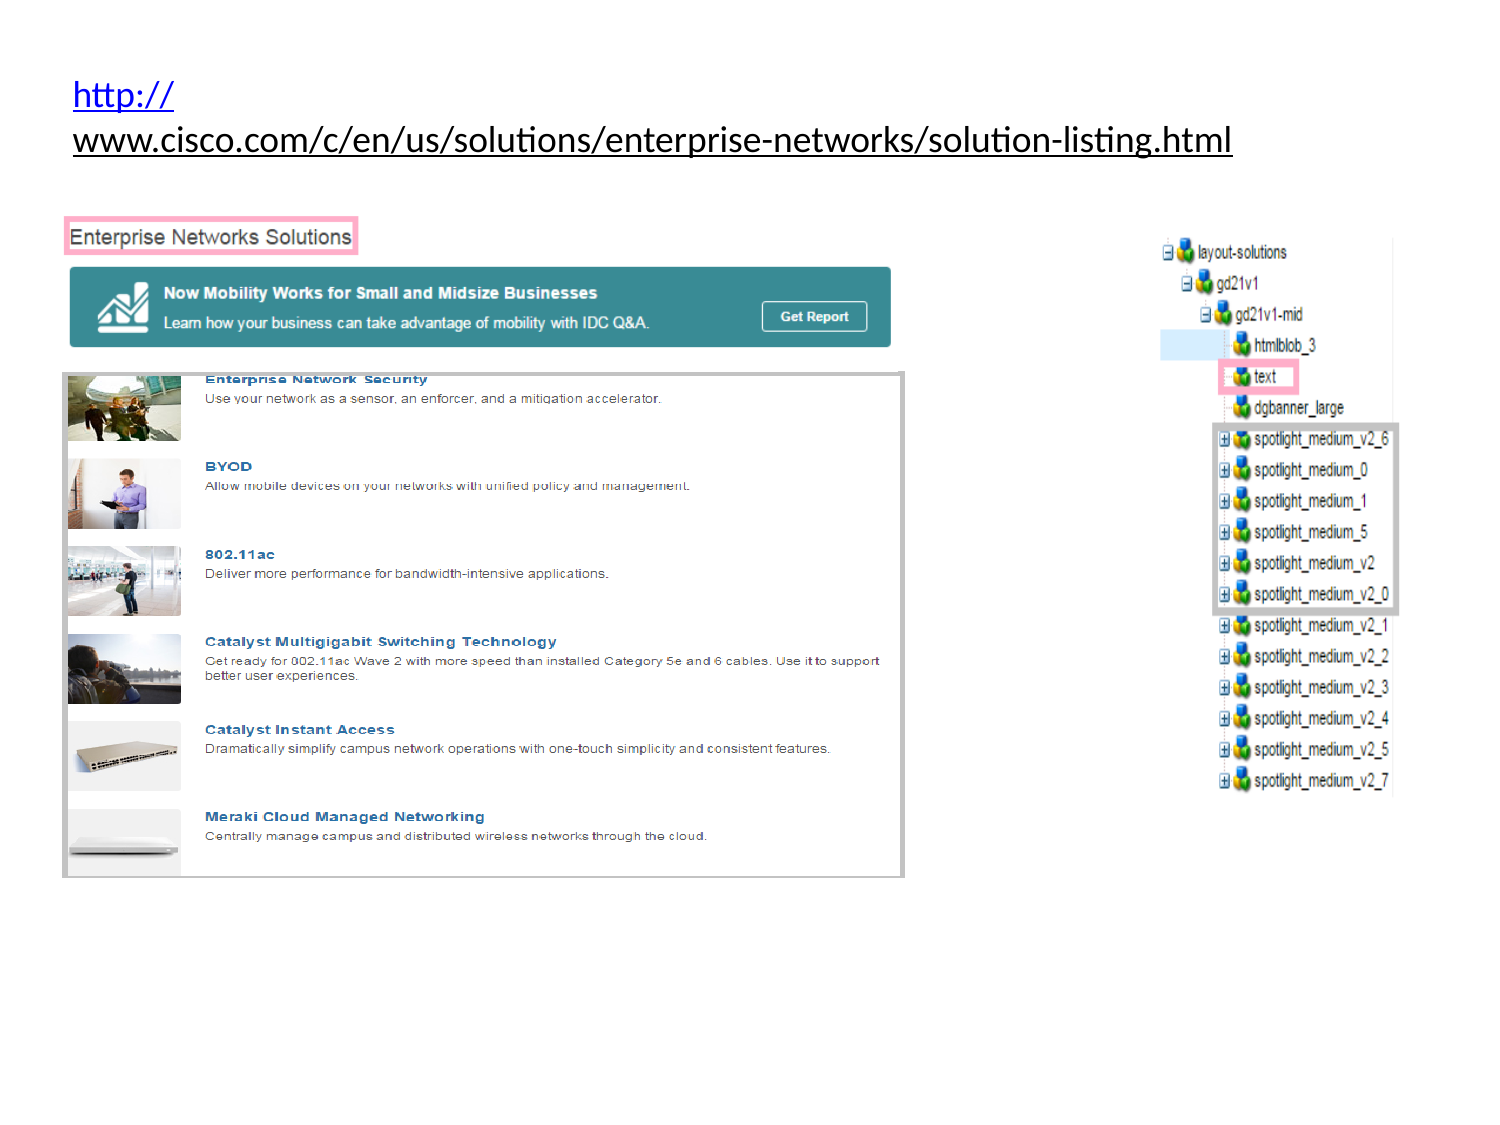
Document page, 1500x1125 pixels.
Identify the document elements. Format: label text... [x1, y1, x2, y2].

picture [57, 202, 905, 879]
picture [1144, 202, 1412, 851]
text_box http://www.cisco.com/c/en/us/solutions/enterprise-networks/solution-listing.html [57, 62, 1288, 168]
